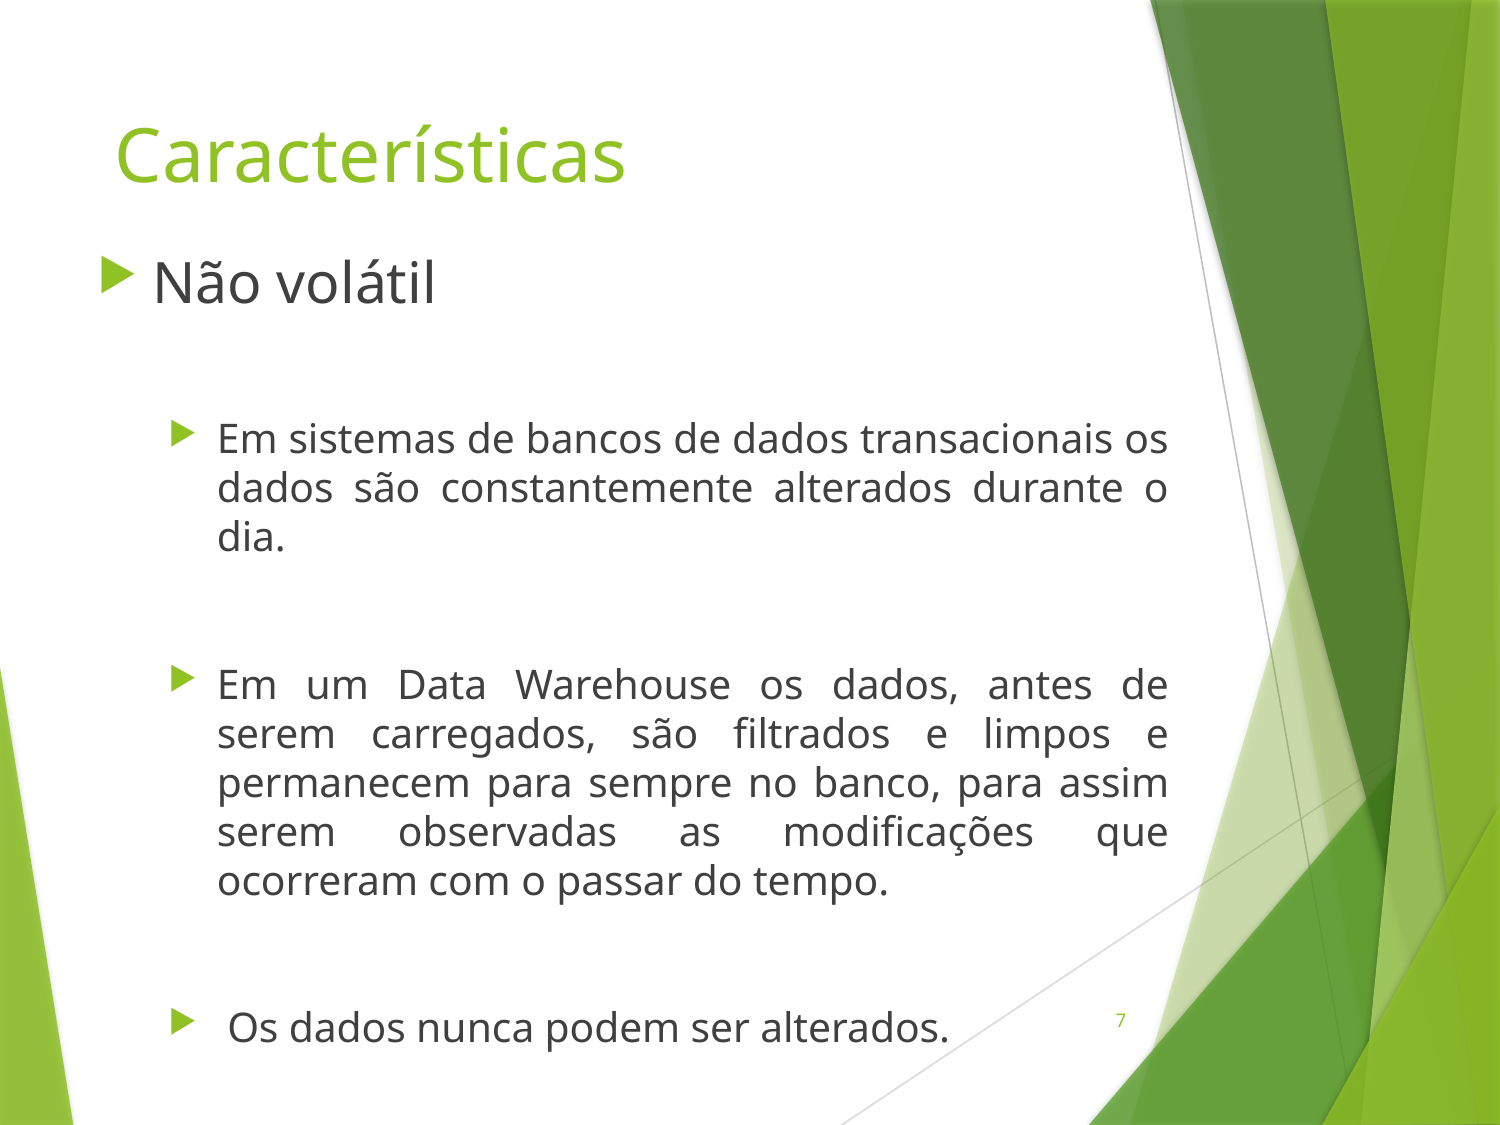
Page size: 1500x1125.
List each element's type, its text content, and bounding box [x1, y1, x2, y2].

list Não volátil Em sistemas de bancos de dados transacionais os dados são constantemente alterados durante o dia. Em um Data Warehouse os dados, antes de serem carregados, são filtrados e limpos e permanecem para sempre no banco, para assim serem observadas as modificações que ocorreram com o passar do tempo. Os dados nunca podem ser alterados. [82, 238, 1186, 1065]
slide_number 7 [1057, 991, 1142, 1051]
title Características [99, 99, 1142, 238]
